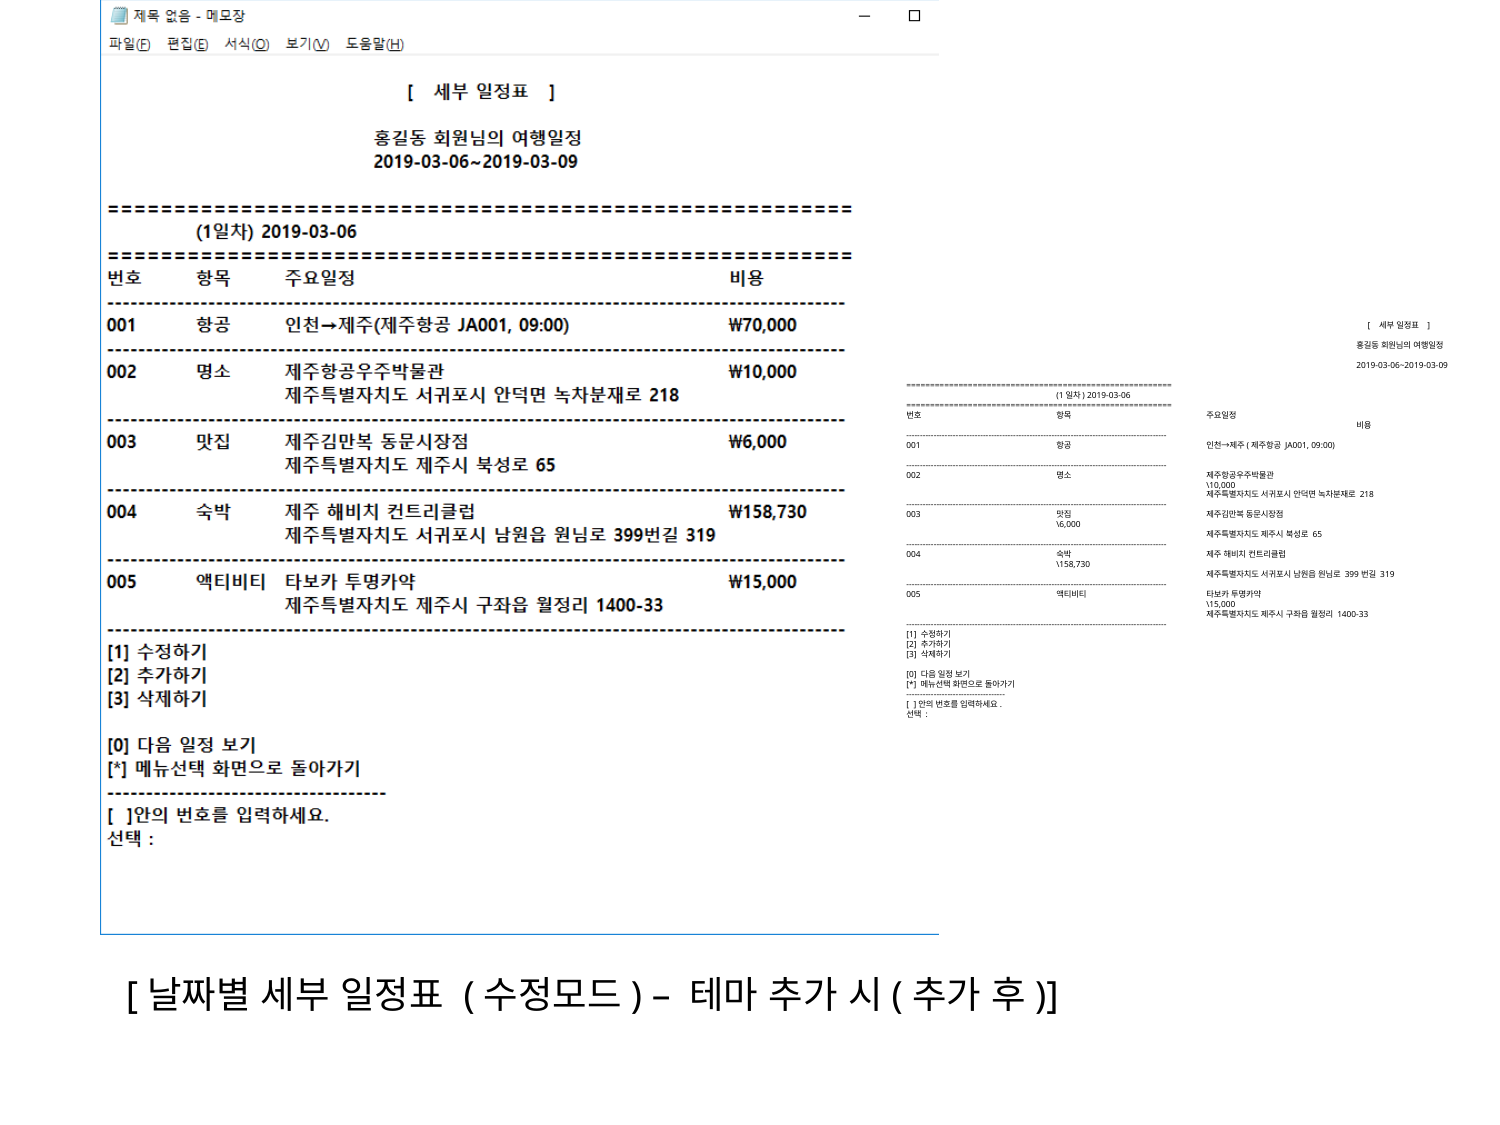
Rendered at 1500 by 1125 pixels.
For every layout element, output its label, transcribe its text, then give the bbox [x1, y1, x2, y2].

text_box [ 세부 일정표 ] 홍길동 회원님의 여행일정 2019-03-06~2019-03-09 ======================================================== (1일차) 2019-03-06 ======================================================== 번호 항목 주요일정 비용 ----------------------------------------------------------------------------------------------- 001 항공 인천→제주(제주항공 JA001, 09:00) \70,000 ----------------------------------------------------------------------------------------------- 002 명소 제주항공우주박물관 \10,000 제주특별자치도 서귀포시 안덕면 녹차분재로 218 ----------------------------------------------------------------------------------------------- 003 맛집 제주김만복 동문시장점 \6,000 제주특별자치도 제주시 북성로 65 ----------------------------------------------------------------------------------------------- 004 숙박 제주 해비치 컨트리클럽 \158,730 제주특별자치도 서귀포시 남원읍 원님로 399번길 319 ----------------------------------------------------------------------------------------------- 005 액티비티 타보카 투명카약 \15,000 제주특별자치도 제주시 구좌읍 월정리 1400-33 ----------------------------------------------------------------------------------------------- [1] 수정하기 [2] 추가하기 [3] 삭제하기 [0] 다음 일정 보기 [*] 메뉴선택 화면으로 돌아가기 ------------------------------------ [ ]안의 번호를 입력하세요. 선택 : [943, 302, 1500, 727]
text_box [날짜별 세부 일정표 (수정모드) – 테마 추가 시(추가 후)] [110, 964, 1074, 1024]
picture [100, 0, 939, 935]
